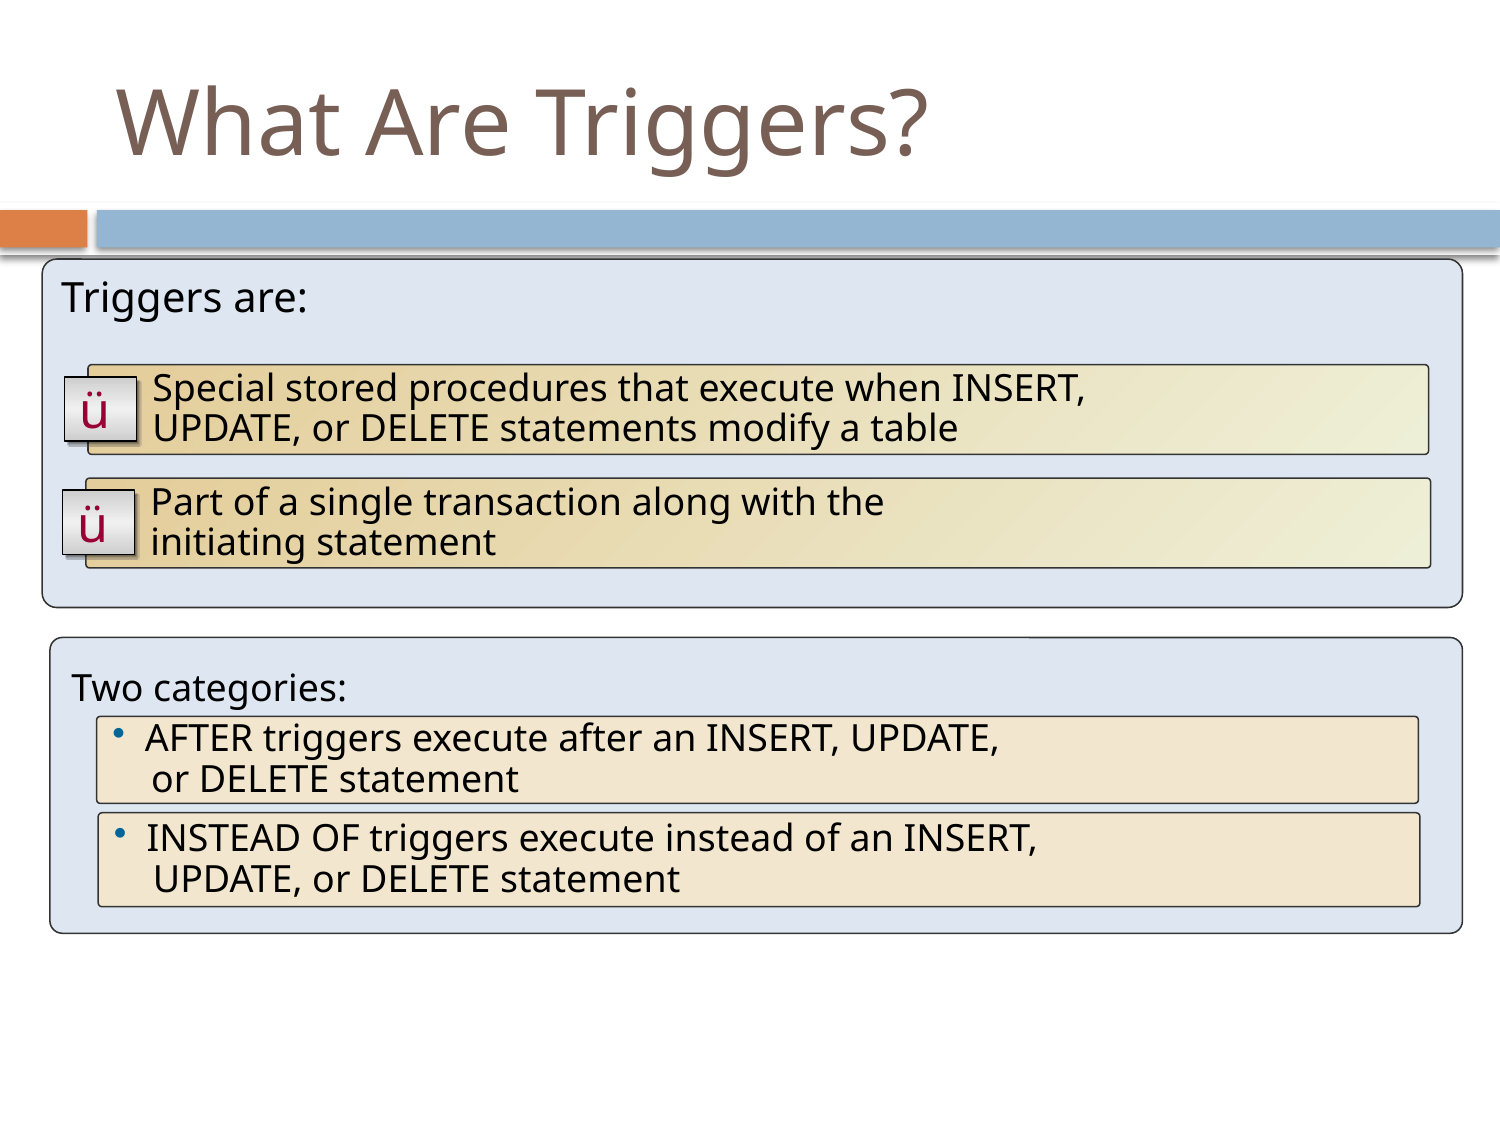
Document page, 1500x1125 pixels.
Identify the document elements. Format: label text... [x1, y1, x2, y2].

text_box Two categories: [56, 656, 457, 717]
text_box ü [64, 376, 137, 442]
text_box AFTER triggers execute after an INSERT, UPDATE, or DELETE statement [96, 716, 1419, 804]
text_box ü [62, 490, 135, 555]
text_box Part of a single transaction along with the initiating statement [85, 478, 1431, 568]
text_box INSTEAD OF triggers execute instead of an INSERT, UPDATE, or DELETE statement [98, 812, 1420, 907]
text_box [49, 637, 1463, 934]
text_box Triggers are: [42, 259, 1463, 608]
title What Are Triggers? [100, 37, 1438, 200]
text_box Special stored procedures that execute when INSERT, UPDATE, or DELETE statements modify a table [87, 364, 1429, 455]
